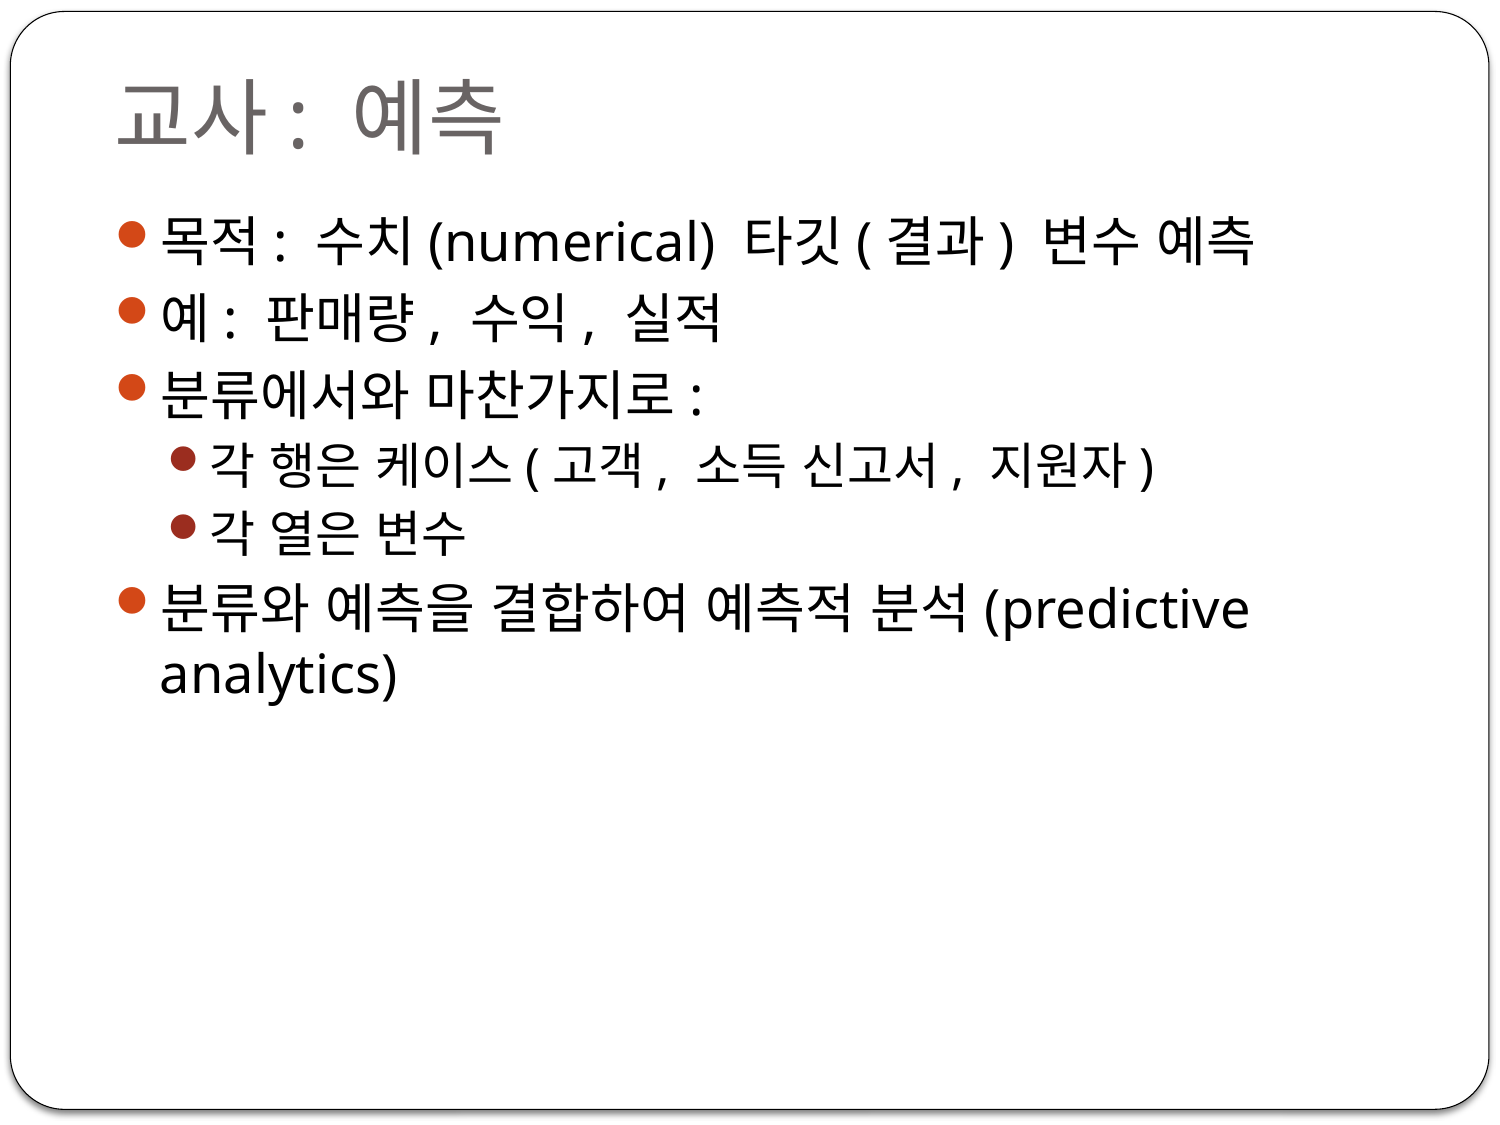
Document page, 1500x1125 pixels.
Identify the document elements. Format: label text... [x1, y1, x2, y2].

title 교사: 예측 [99, 24, 1375, 180]
list 목적: 수치(numerical) 타깃(결과) 변수 예측 예: 판매량, 수익, 실적 분류에서와 마찬가지로: 각 행은 케이스(고객, 소득 신고서, 지원자) 각 열은 변수 분류와 예측을 결합하여 예측적 분석(predictive analytics) [99, 200, 1375, 950]
